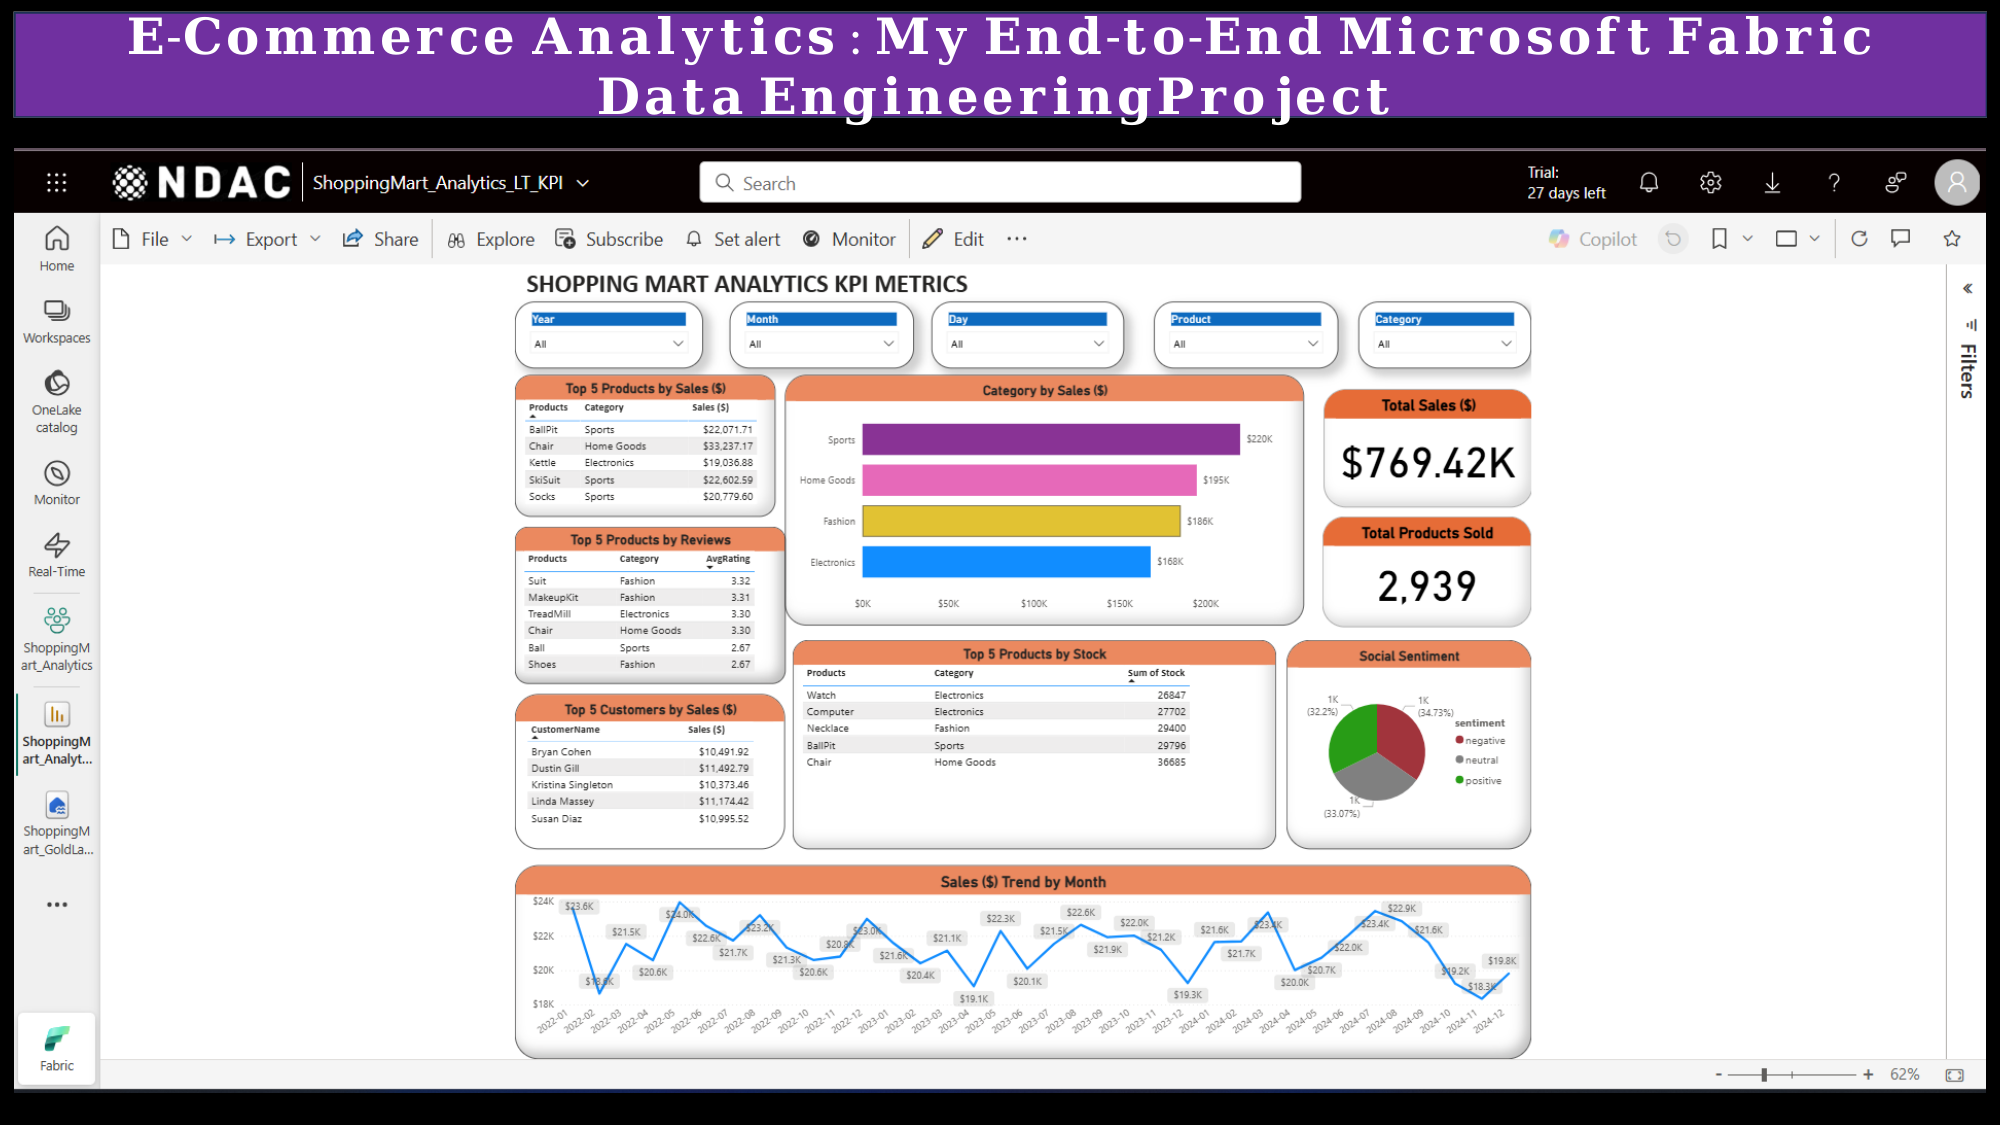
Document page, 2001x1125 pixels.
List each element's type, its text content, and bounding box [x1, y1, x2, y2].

text_box 𝐄-𝐂𝐨𝐦𝐦𝐞𝐫𝐜𝐞 𝐀𝐧𝐚𝐥𝐲𝐭𝐢𝐜𝐬 : 𝐌𝐲 𝐄𝐧𝐝-𝐭𝐨-𝐄𝐧𝐝 𝐌𝐢𝐜𝐫𝐨𝐬𝐨𝐟𝐭 𝐅𝐚𝐛𝐫𝐢𝐜 𝐃𝐚𝐭𝐚 𝐄𝐧𝐠𝐢𝐧𝐞𝐞𝐫𝐢𝐧𝐠𝐏𝐫𝐨𝐣𝐞𝐜𝐭 [14, 12, 1987, 117]
picture [14, 148, 1986, 1093]
